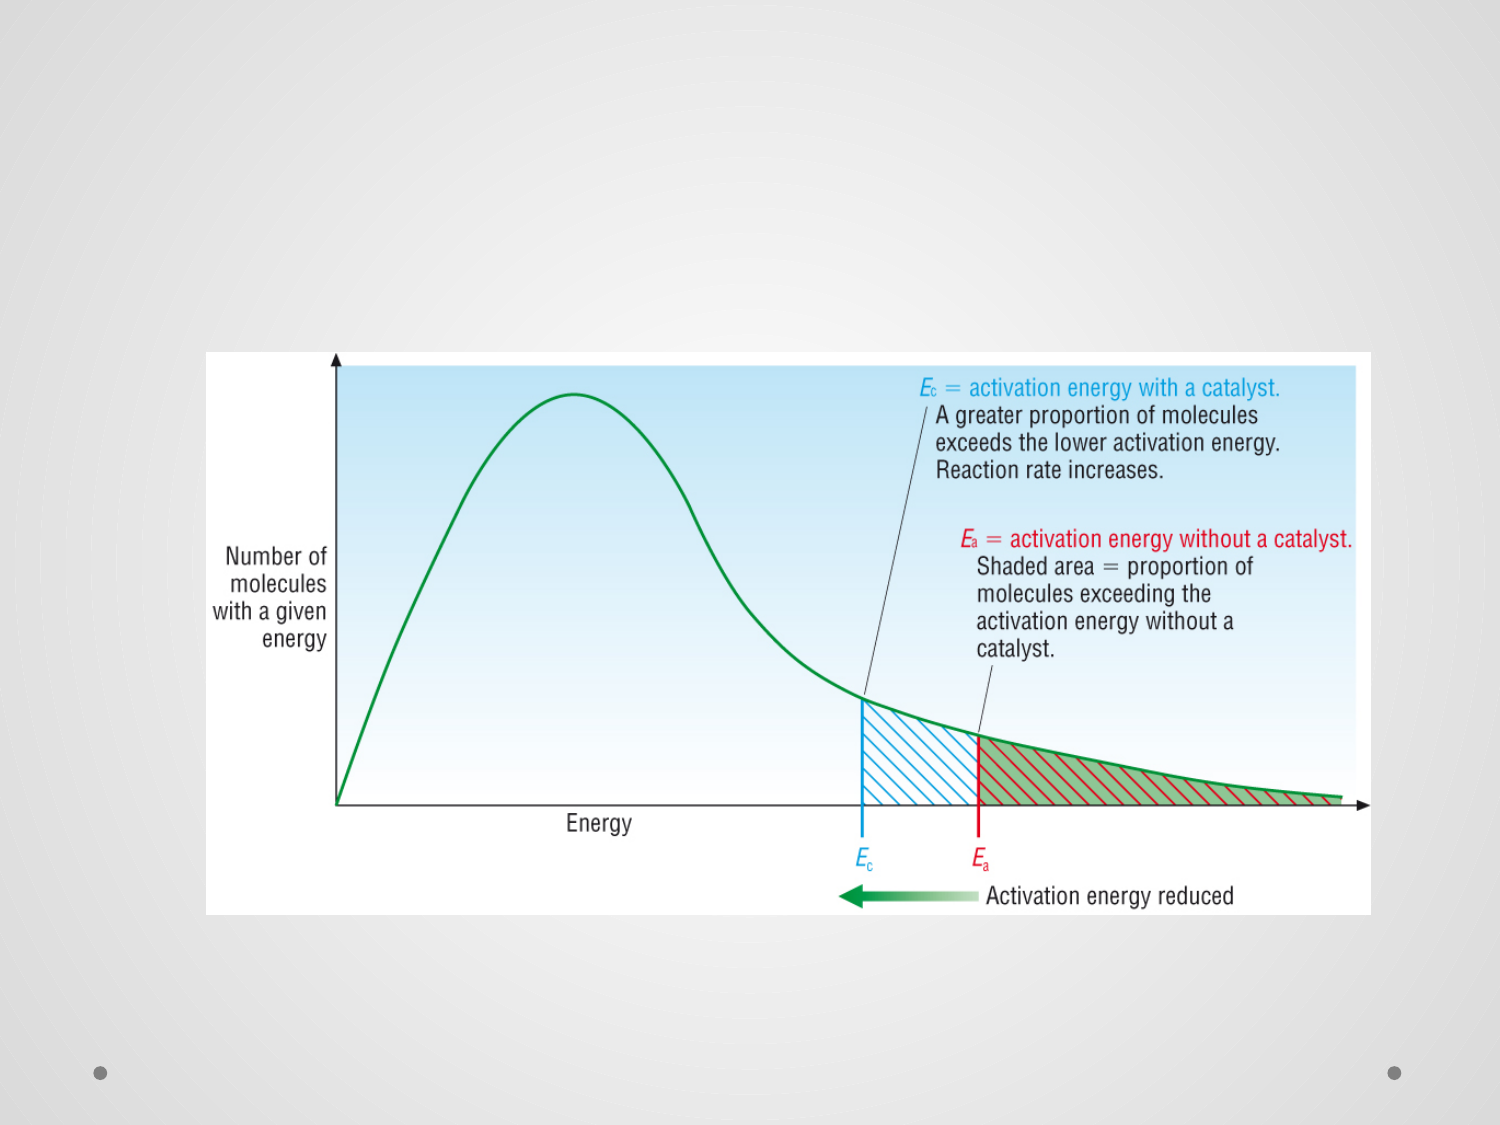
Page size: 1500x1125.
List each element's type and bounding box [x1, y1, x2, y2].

picture [206, 352, 1372, 916]
